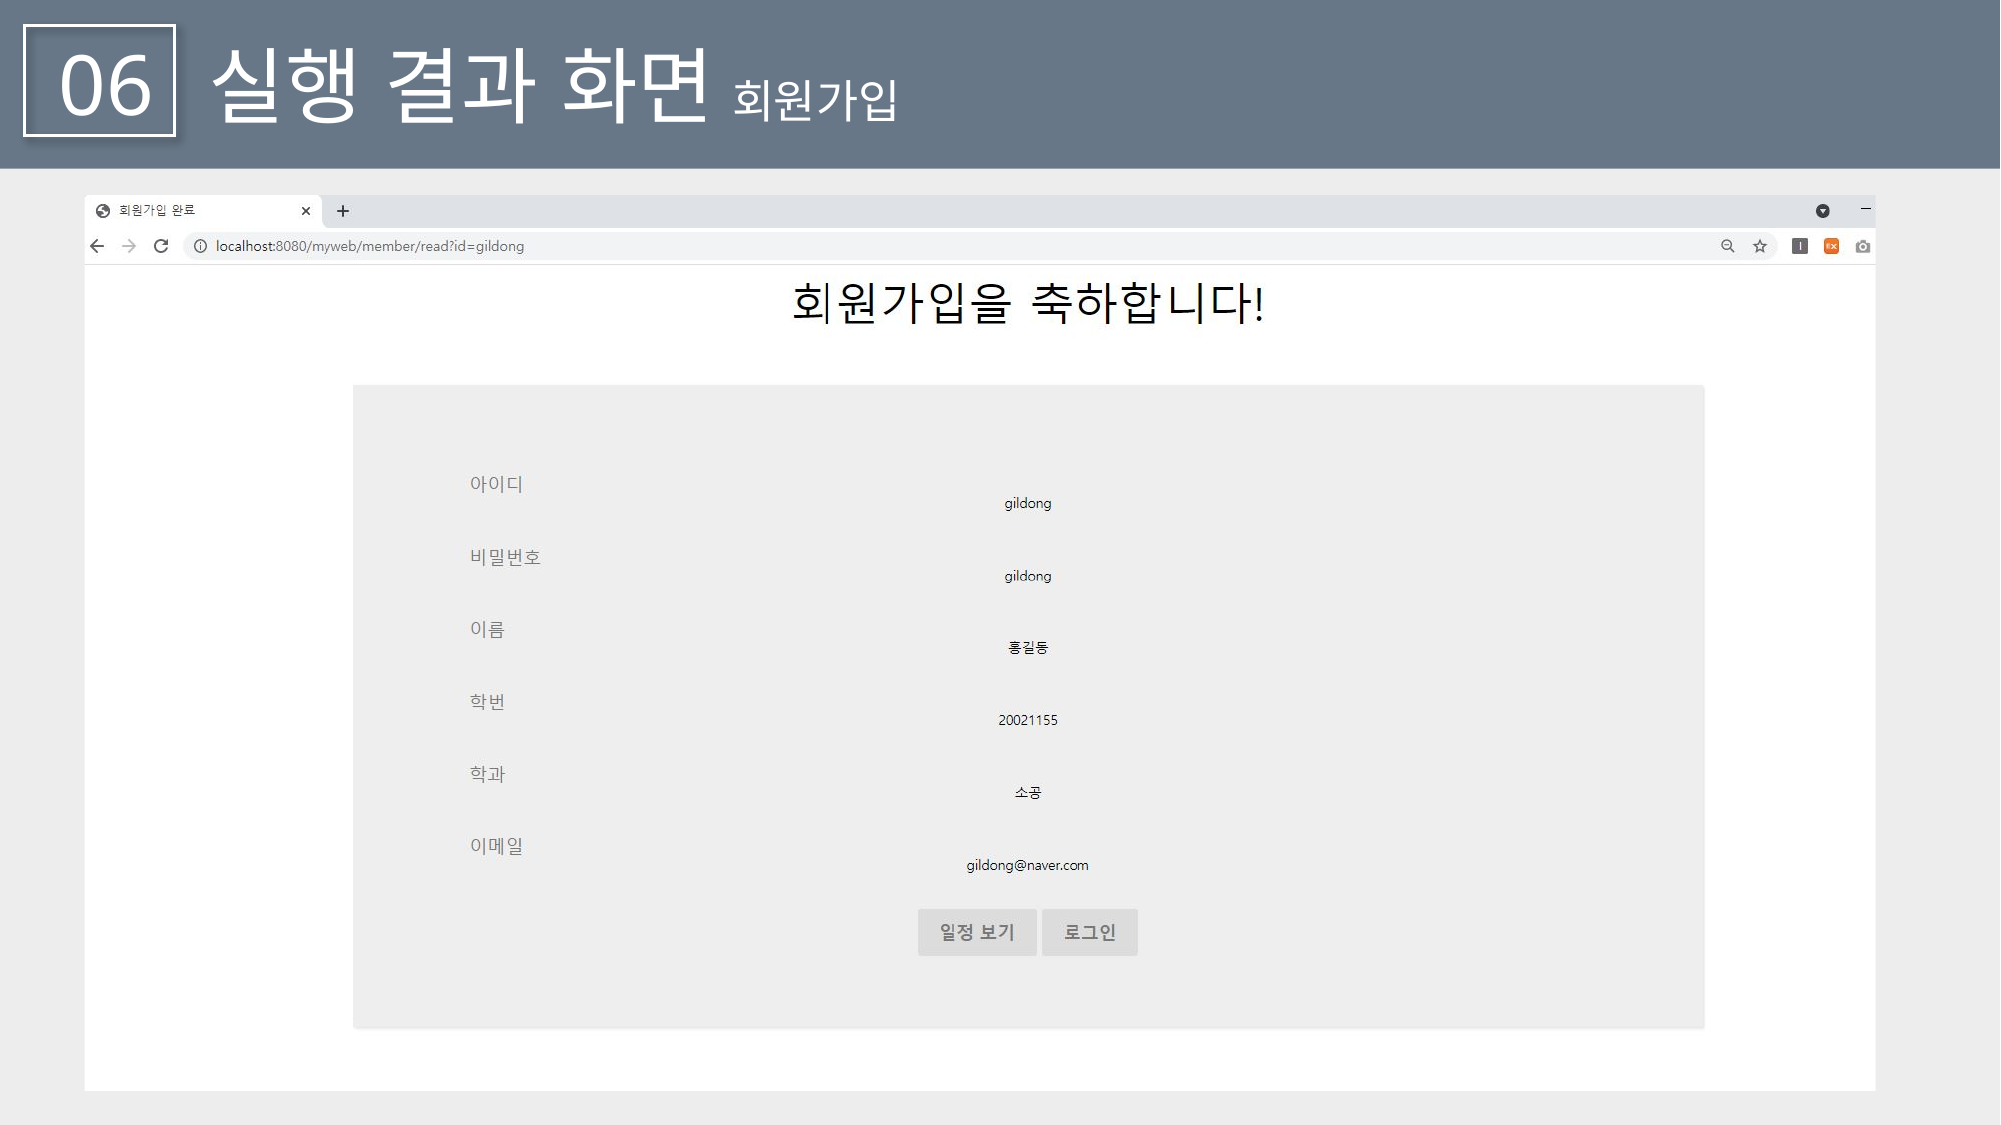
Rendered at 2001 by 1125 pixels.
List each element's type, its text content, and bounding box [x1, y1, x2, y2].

picture [84, 194, 1876, 1091]
text_box [0, 0, 2000, 170]
text_box 06 [43, 25, 169, 140]
text_box [23, 24, 176, 137]
text_box 실행 결과 화면 [138, 26, 785, 142]
text_box 회원가입 [717, 65, 915, 135]
